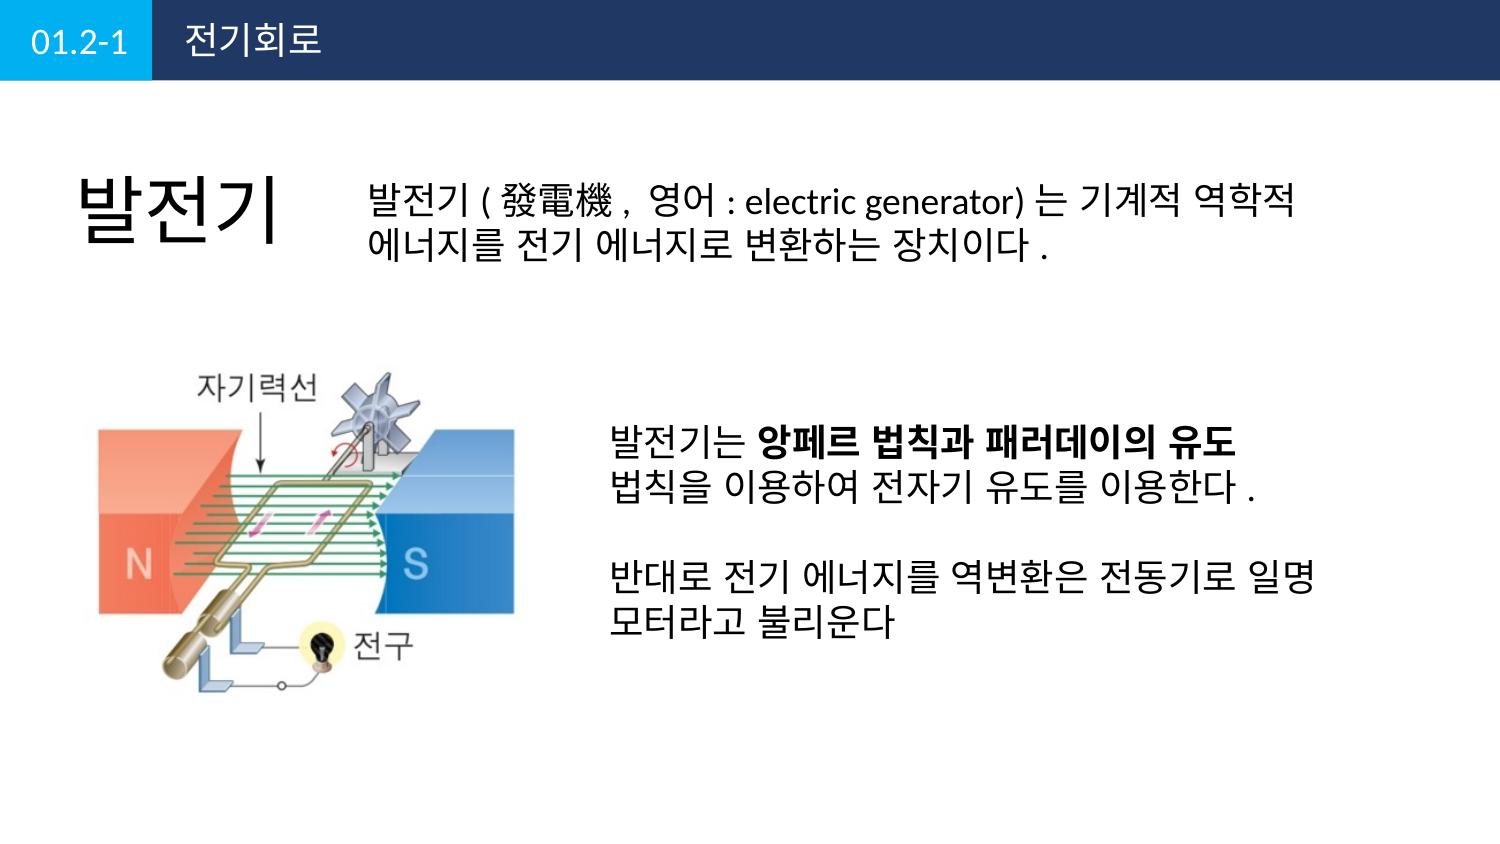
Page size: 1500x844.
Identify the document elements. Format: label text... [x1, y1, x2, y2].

text_box [153, 0, 1500, 81]
text_box 발전기(發電機, 영어: electric generator)는 기계적 역학적 에너지를 전기 에너지로 변환하는 장치이다. [352, 169, 1351, 275]
text_box 01.2-1 [16, 9, 152, 70]
text_box [0, 0, 153, 81]
picture [84, 364, 531, 703]
text_box 발전기 [60, 156, 568, 262]
text_box 발전기는 앙페르 법칙과 패러데이의 유도 법칙을 이용하여 전자기 유도를 이용한다. 반대로 전기 에너지를 역변환은 전동기로 일명 모터라고 불리운다 [594, 412, 1345, 652]
text_box 전기회로 [169, 9, 945, 70]
